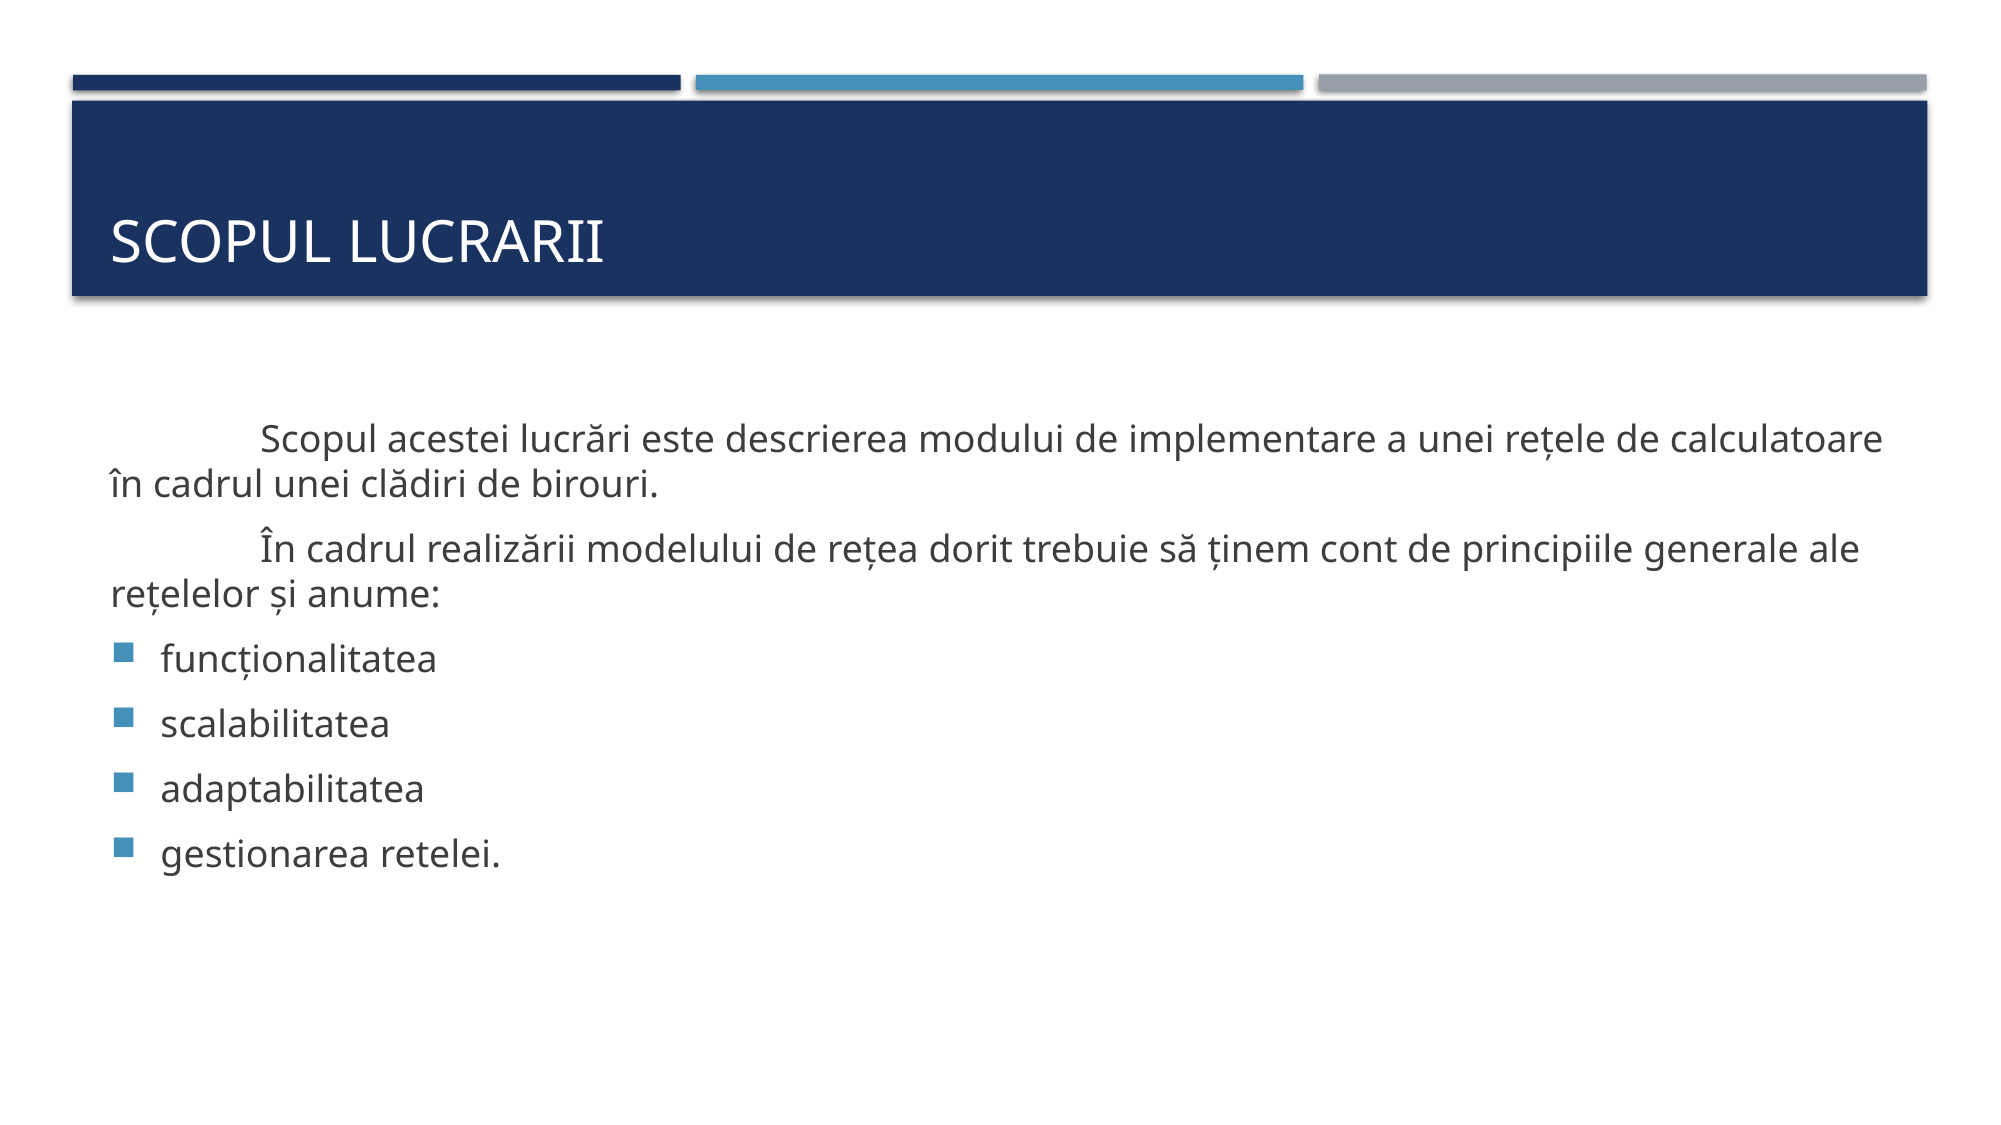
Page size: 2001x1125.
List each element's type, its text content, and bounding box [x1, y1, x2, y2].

title Scopul lucrarii [95, 115, 1905, 282]
list Scopul acestei lucrări este descrierea modului de implementare a unei rețele de calculatoare în cadrul unei clădiri de birouri. În cadrul realizării modelului de rețea dorit trebuie să ținem cont de principiile generale ale rețelelor și anume: funcționalitatea scalabilitatea adaptabilitatea gestionarea retelei. [95, 393, 1905, 962]
